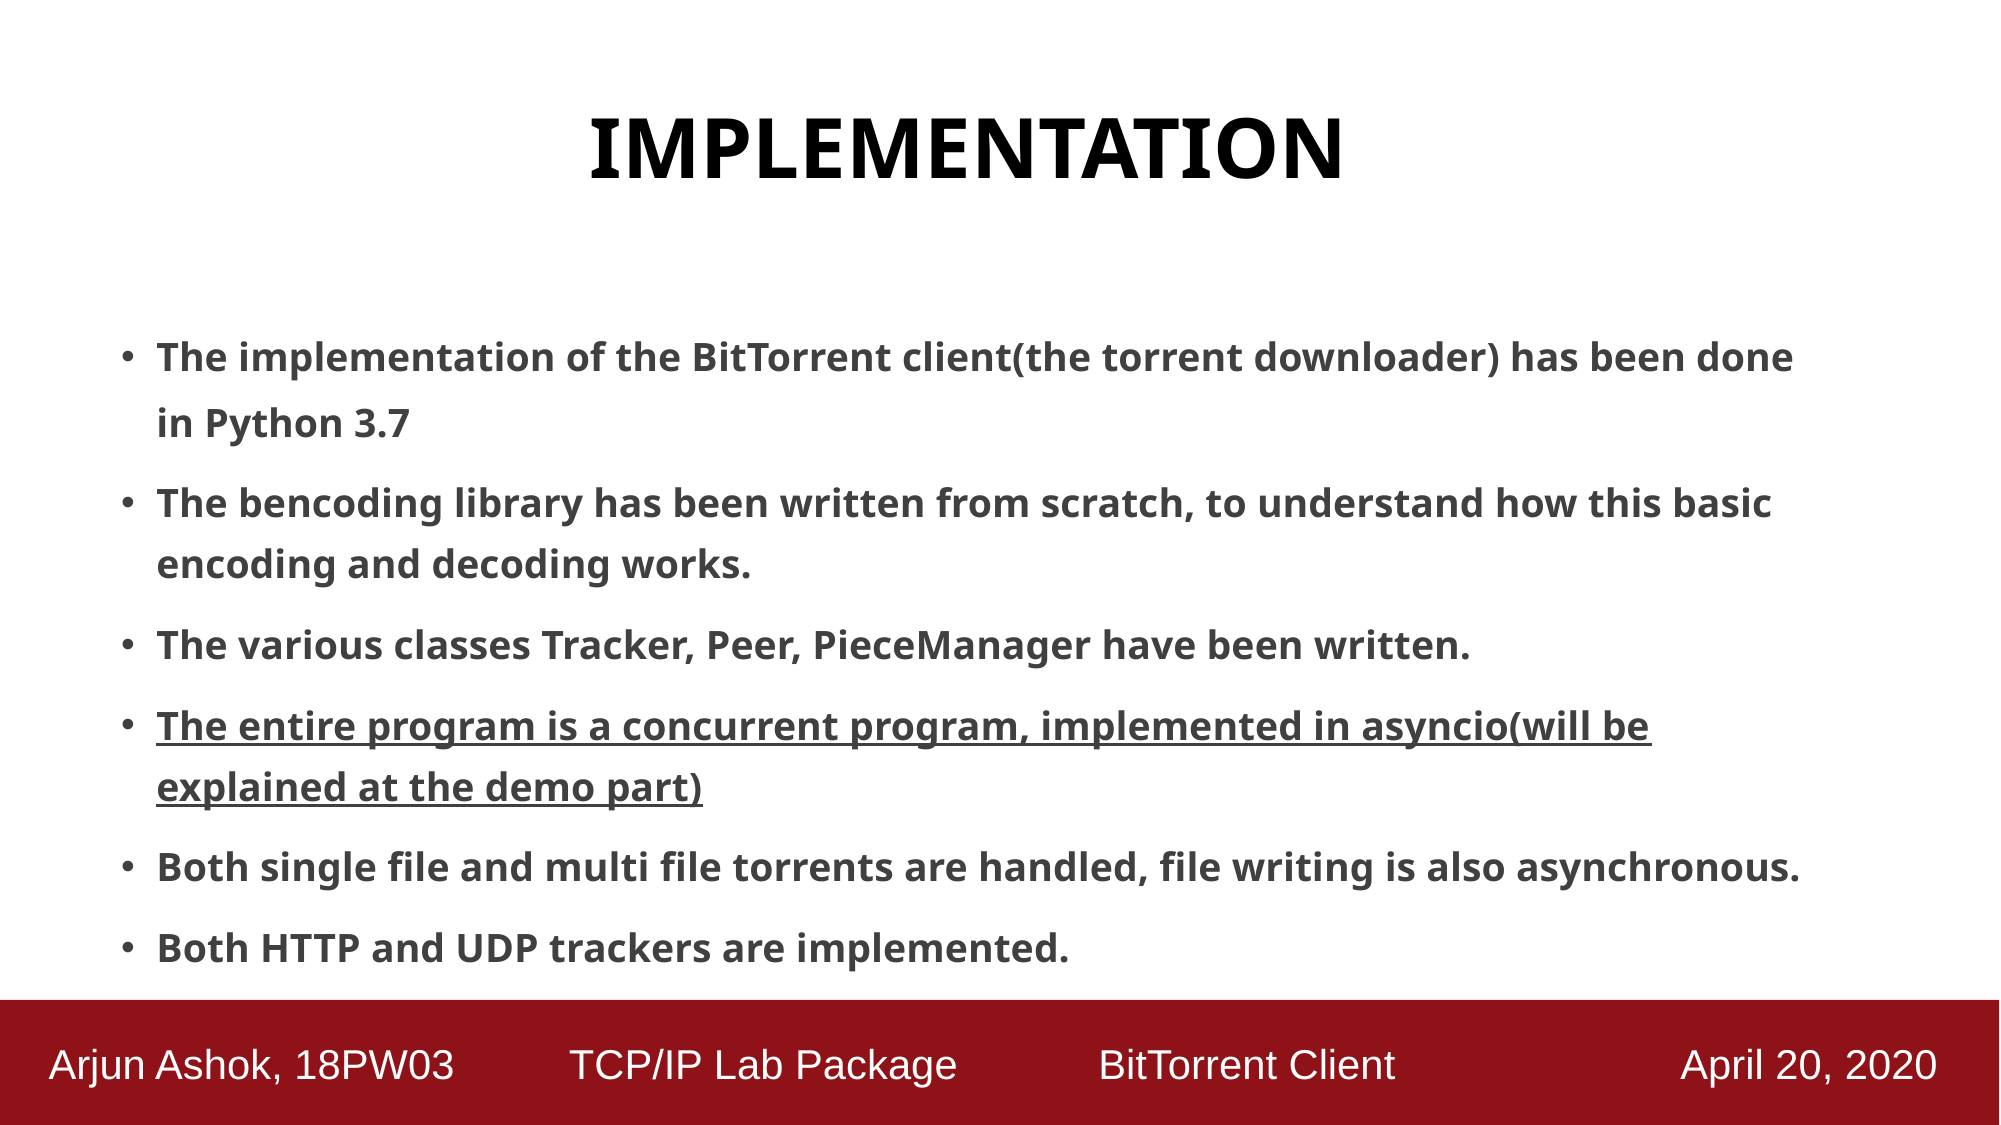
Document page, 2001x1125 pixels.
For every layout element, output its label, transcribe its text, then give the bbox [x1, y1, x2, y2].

footer Arjun Ashok, 18PW03 TCP/IP Lab Package BitTorrent Client April 20, 2020 [0, 999, 2000, 1125]
title IMPLEMENTATION [106, 42, 1832, 177]
list The implementation of the BitTorrent client(the torrent downloader) has been done in Python 3.7 The bencoding library has been written from scratch, to understand how this basic encoding and decoding works. The various classes Tracker, Peer, PieceManager have been written. The entire program is a concurrent program, implemented in asyncio(will be explained at the demo part) Both single file and multi file torrents are handled, file writing is also asynchronous. Both HTTP and UDP trackers are implemented. [106, 177, 1832, 987]
